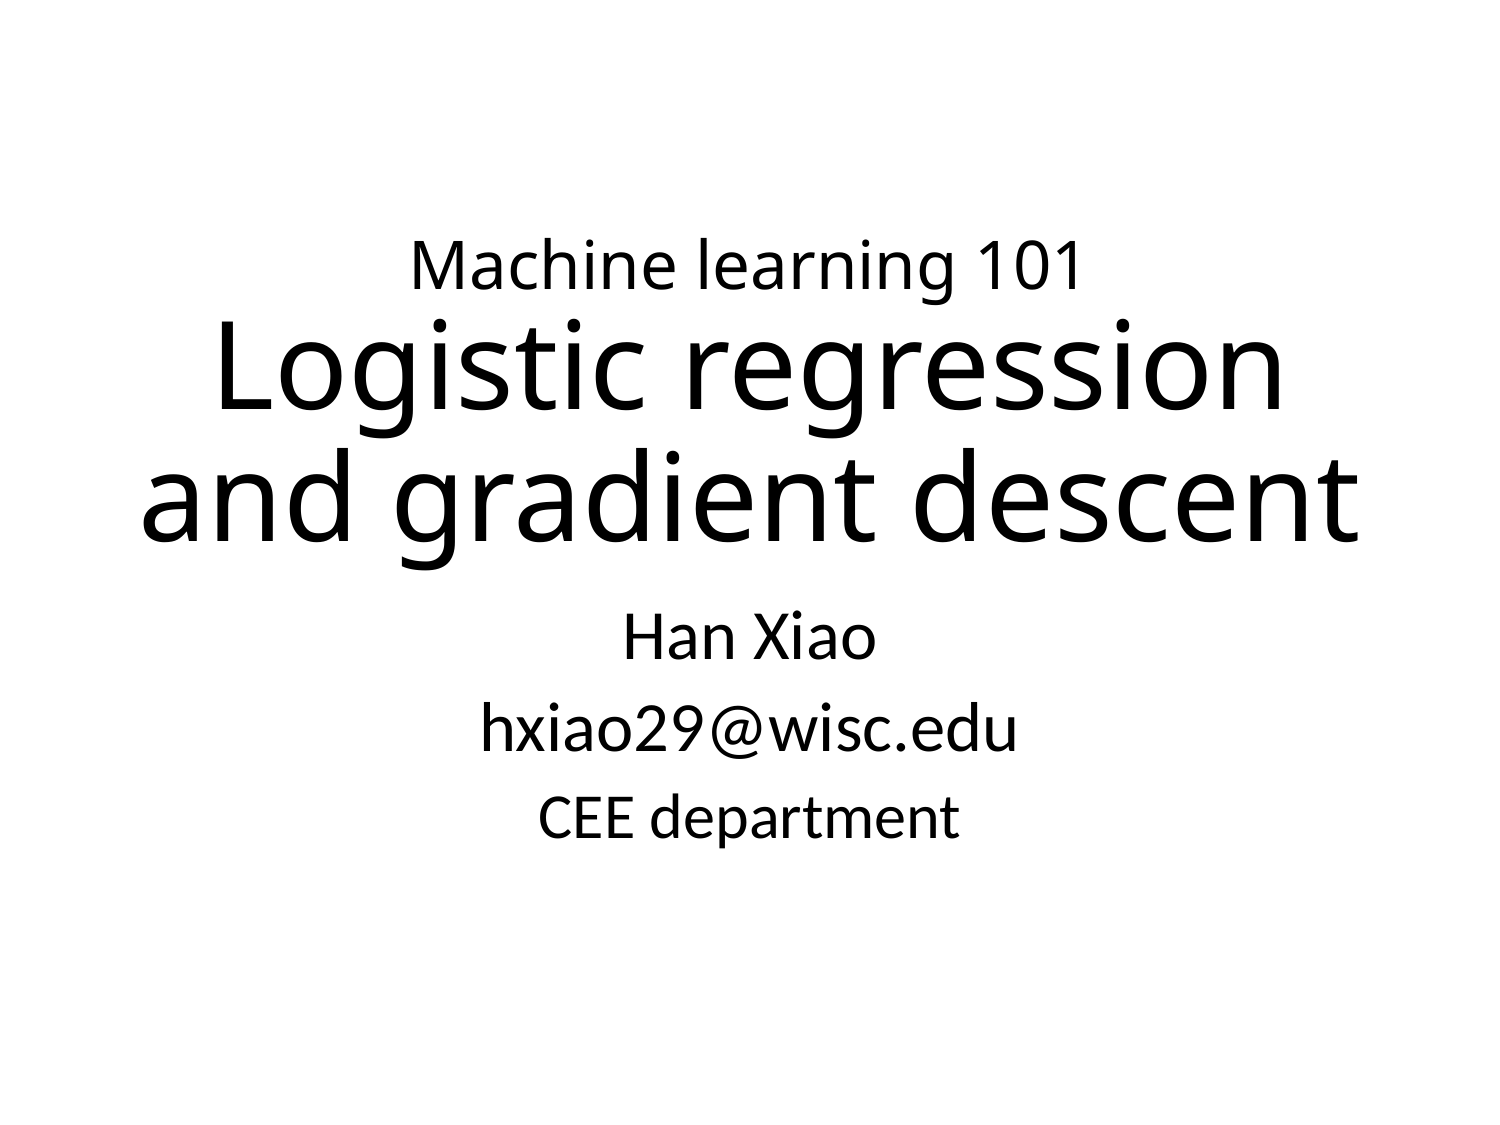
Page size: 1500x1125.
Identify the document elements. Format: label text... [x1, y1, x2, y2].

title Machine learning 101 Logistic regression and gradient descent [112, 184, 1388, 576]
subtitle Han Xiao hxiao29@wisc.edu CEE department [187, 590, 1313, 863]
